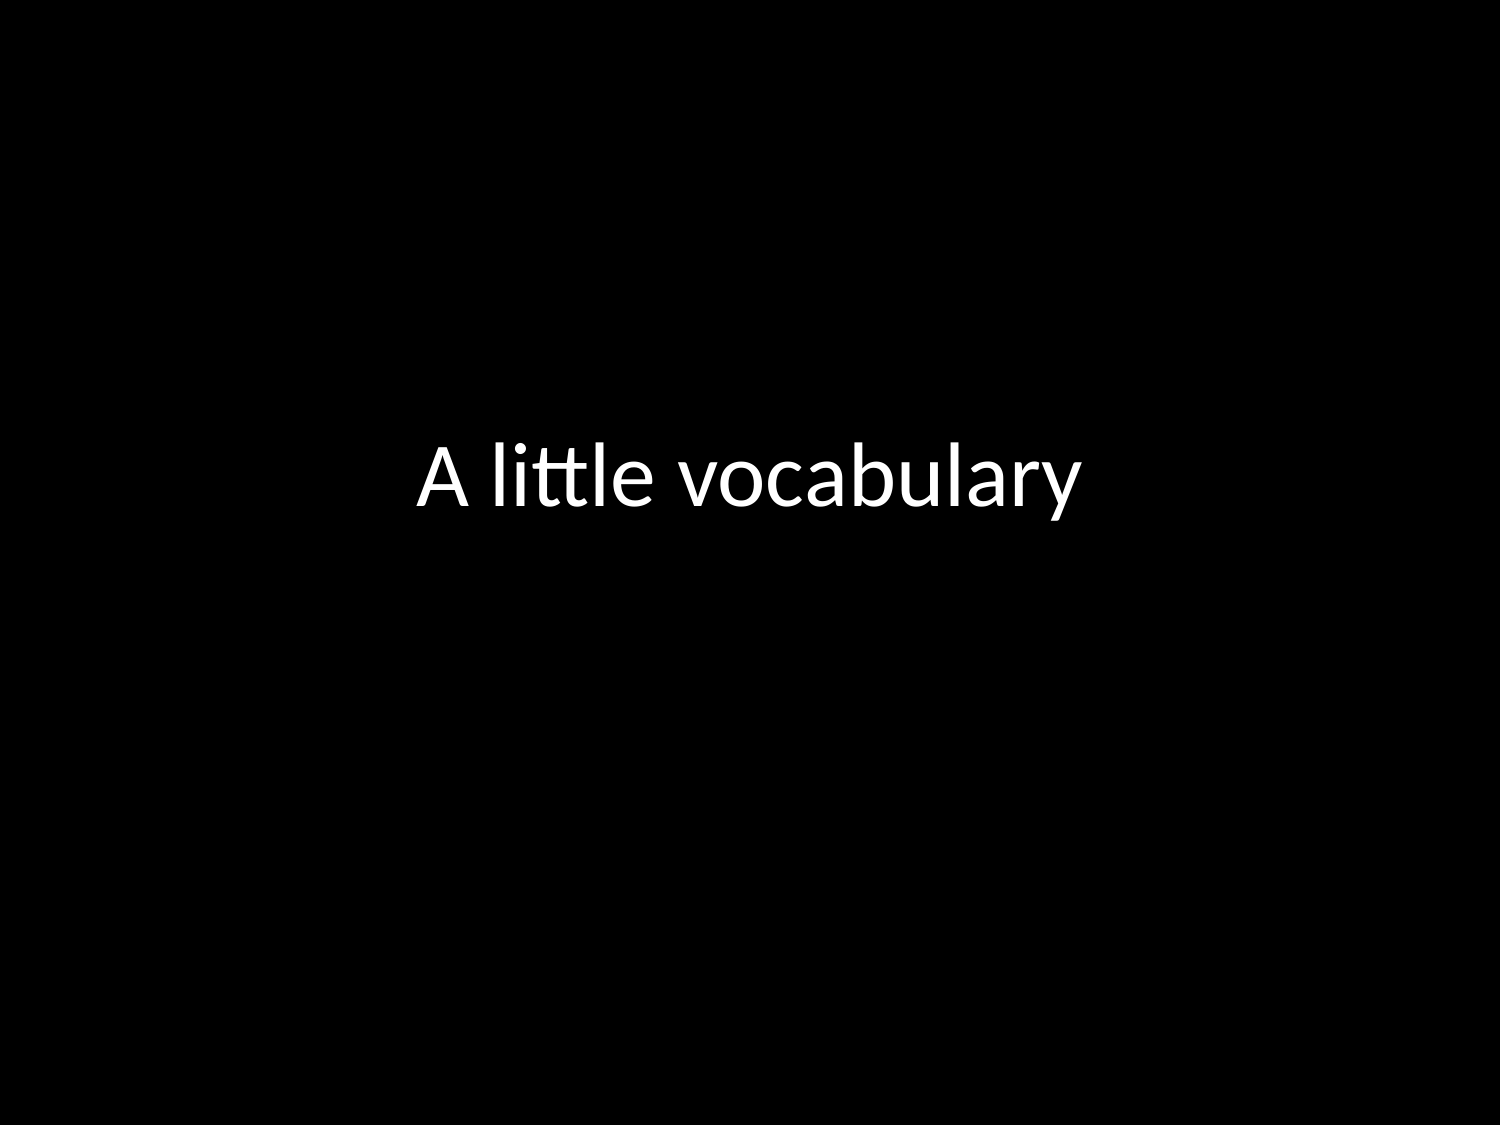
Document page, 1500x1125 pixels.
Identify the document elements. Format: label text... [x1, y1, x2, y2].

title A little vocabulary [112, 349, 1388, 591]
